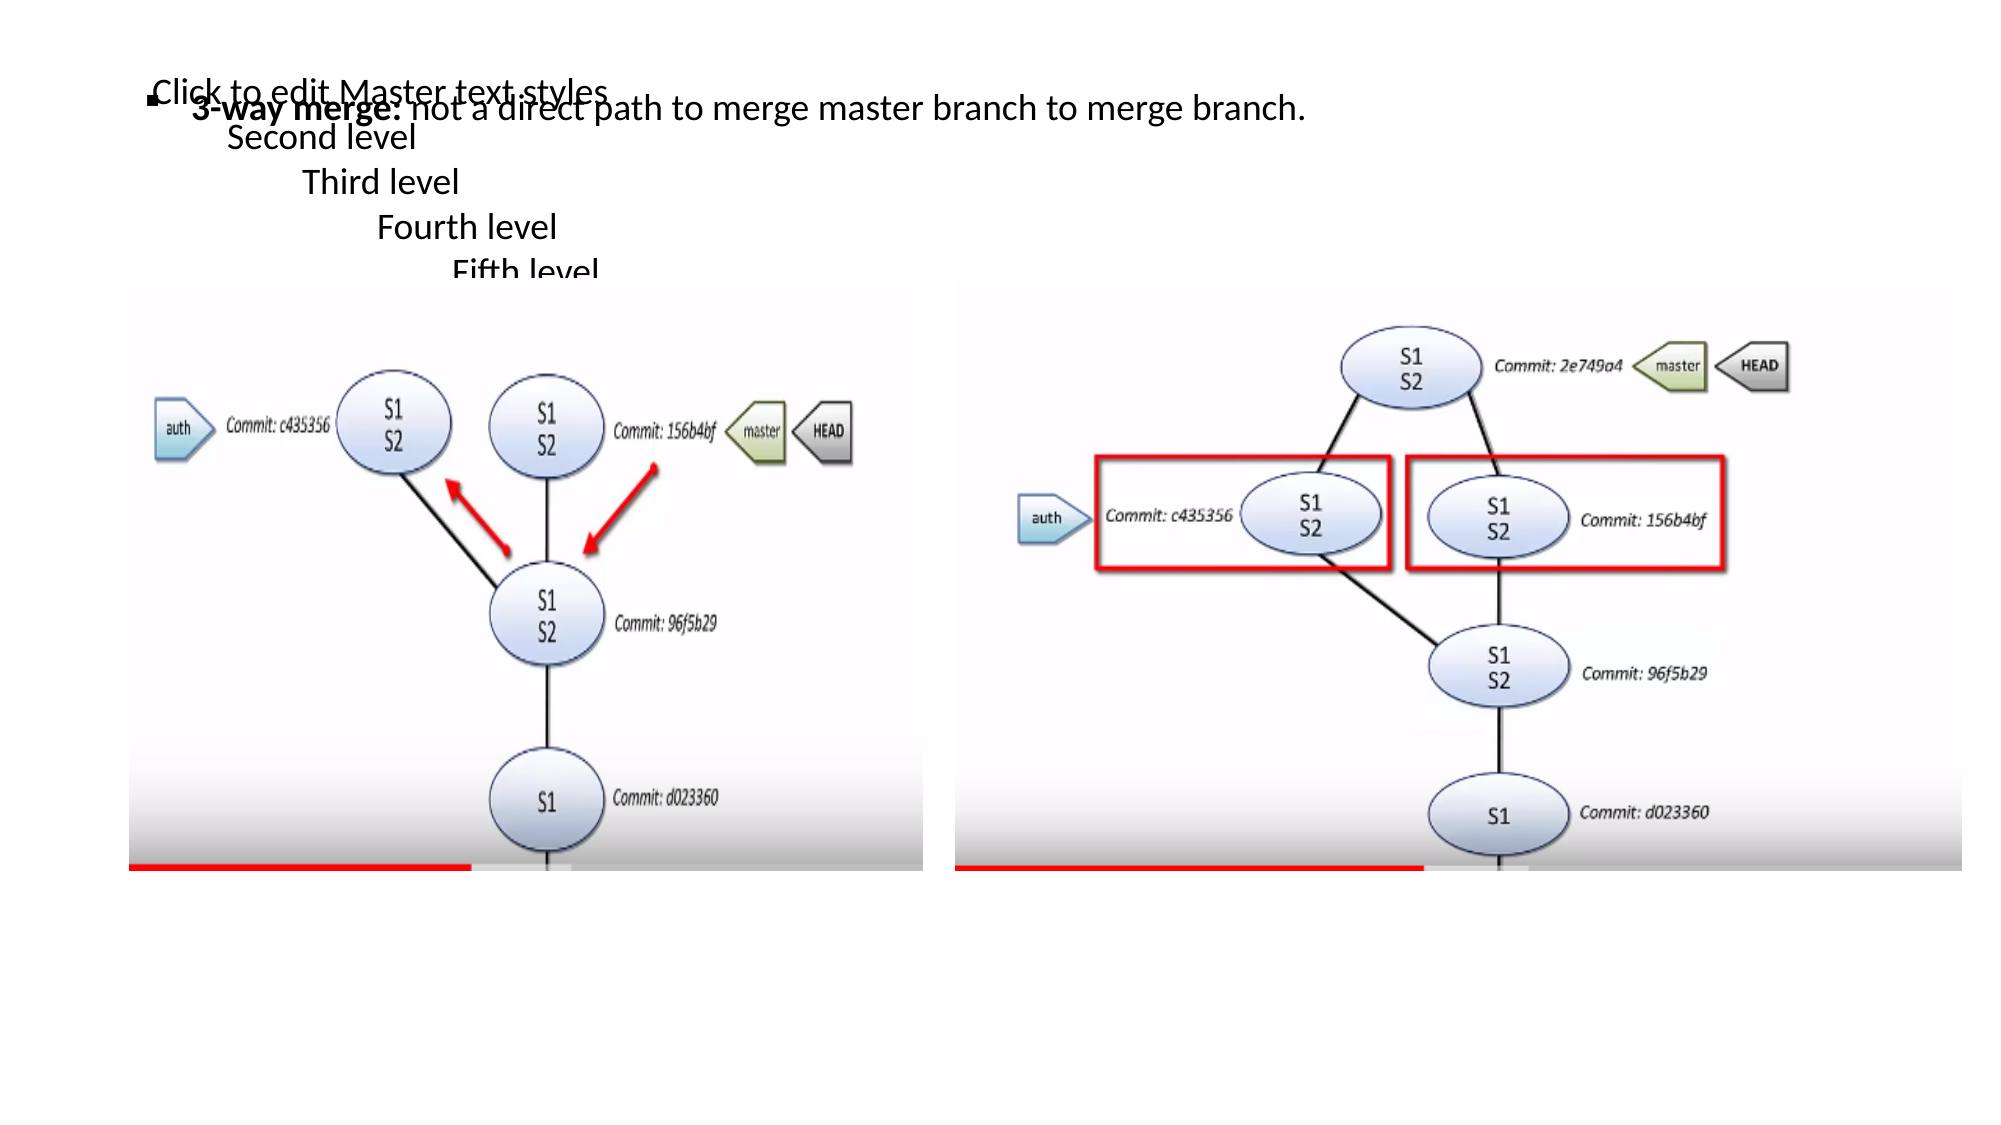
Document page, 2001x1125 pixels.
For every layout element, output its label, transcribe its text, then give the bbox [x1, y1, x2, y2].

text_box 3-way merge: not a direct path to merge master branch to merge branch. [129, 76, 1863, 136]
picture [955, 278, 1963, 871]
picture [129, 278, 923, 871]
